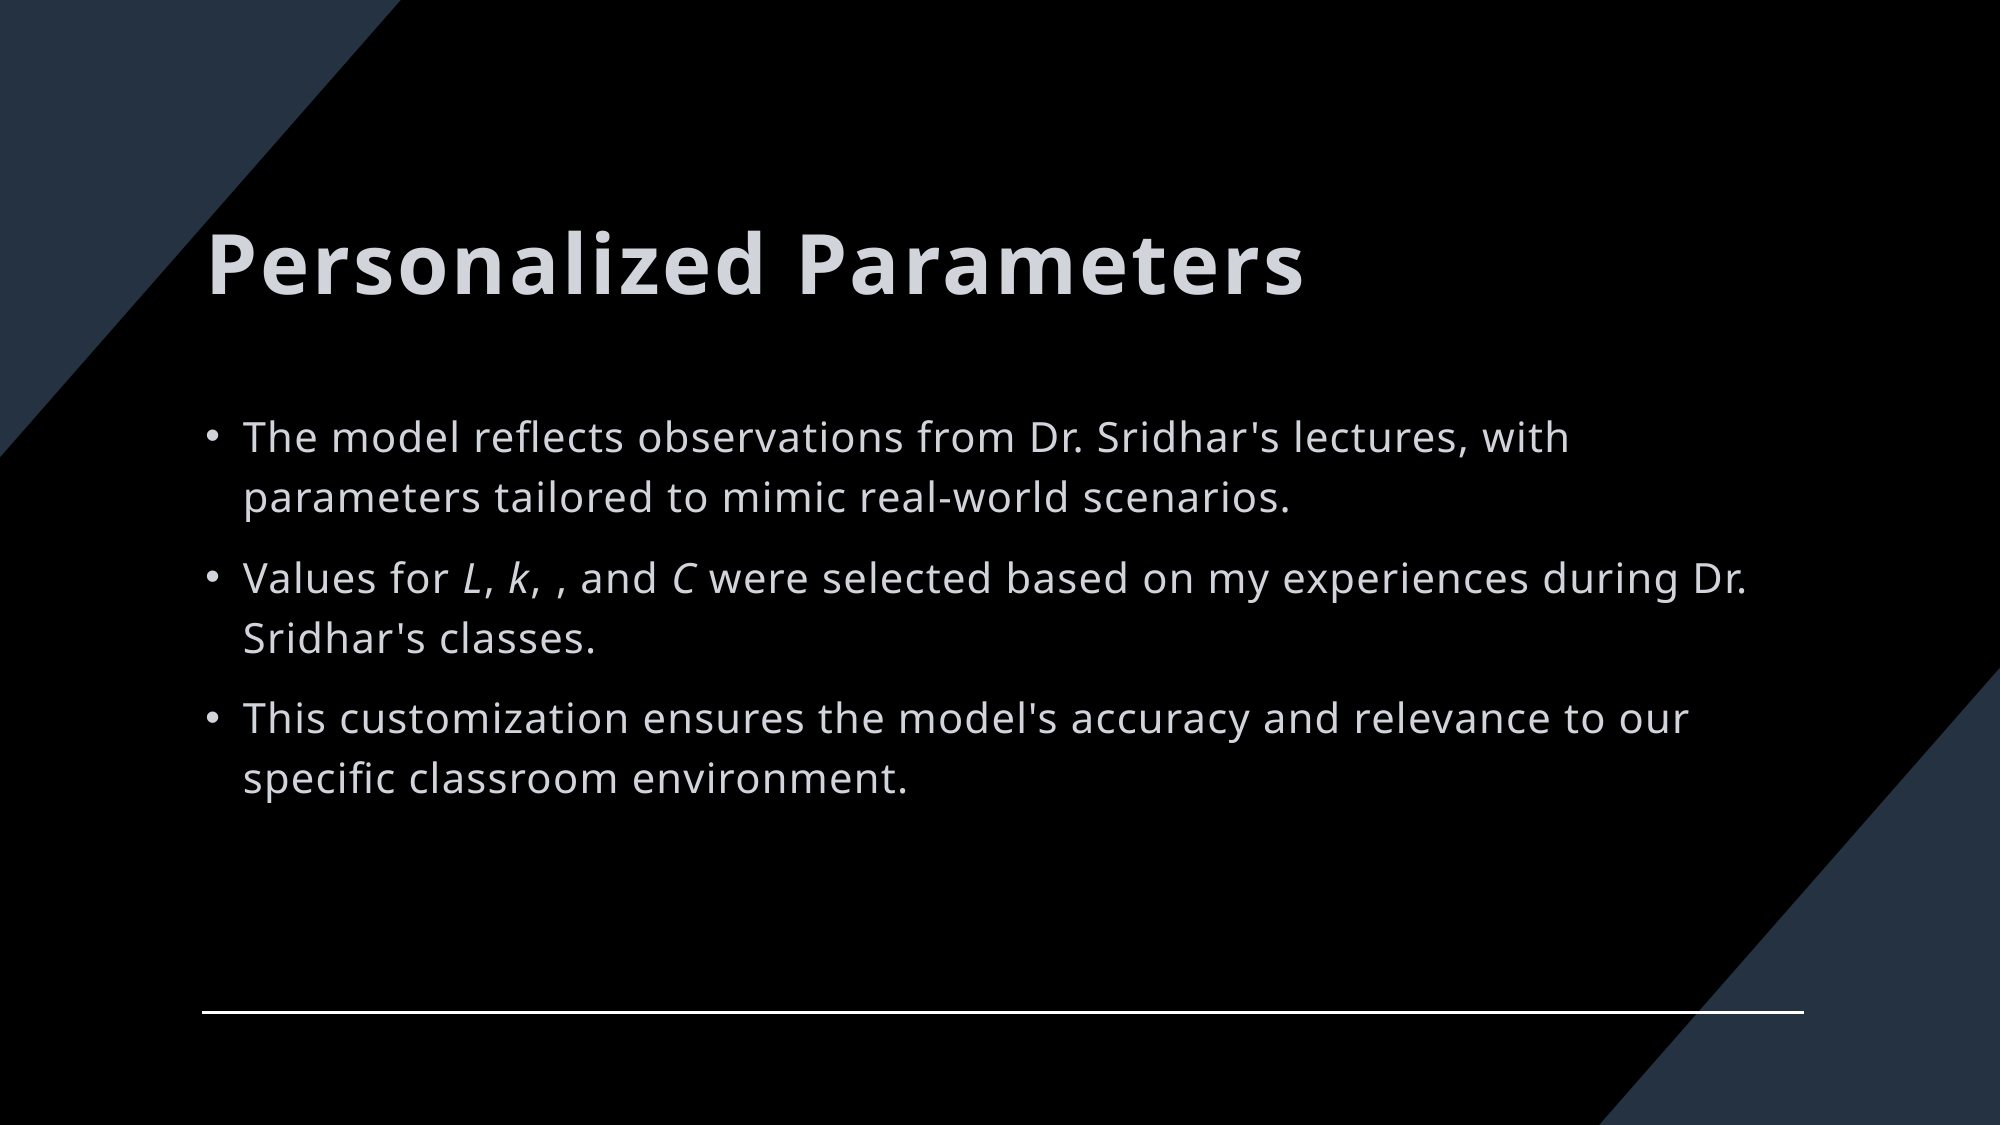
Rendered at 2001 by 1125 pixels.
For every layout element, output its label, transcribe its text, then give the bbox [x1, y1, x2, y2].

title Personalized Parameters [187, 143, 1813, 367]
